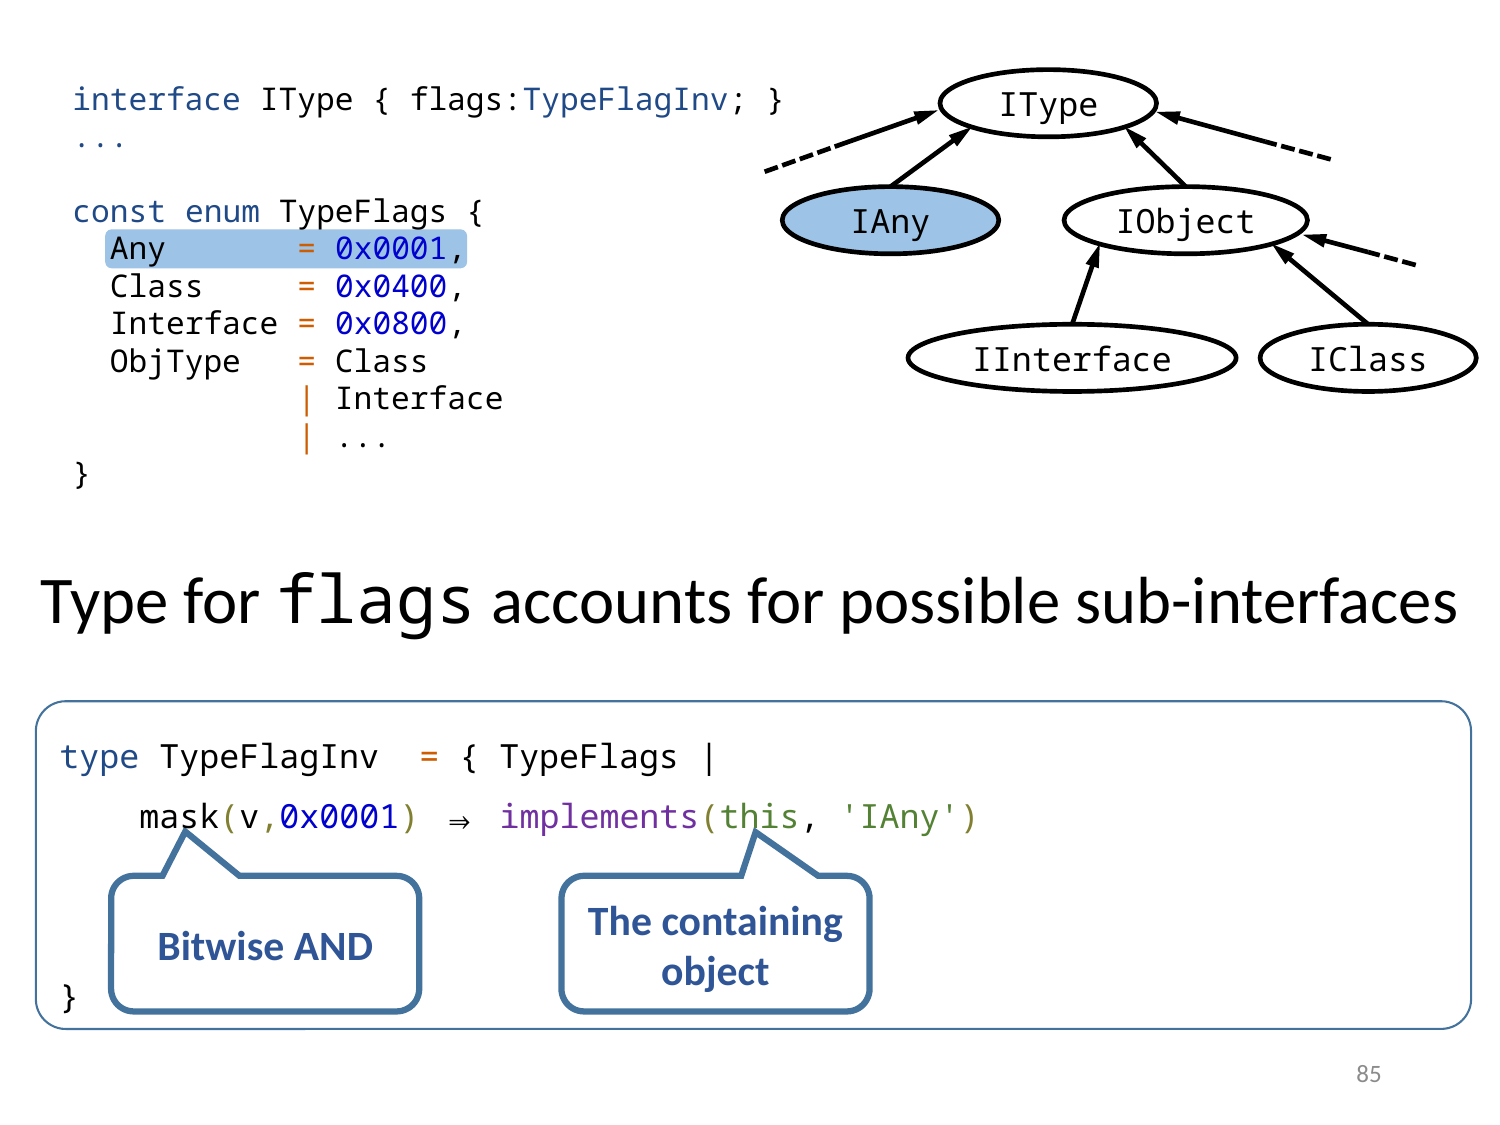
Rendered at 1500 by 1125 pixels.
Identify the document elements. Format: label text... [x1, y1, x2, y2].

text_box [1302, 234, 1416, 266]
text_box Type for flags accounts for possible sub-interfaces [0, 549, 1500, 645]
text_box IClass [1259, 323, 1478, 393]
text_box IType [938, 68, 1158, 138]
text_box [890, 126, 972, 187]
slide_number 85 [1059, 1042, 1397, 1103]
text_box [1072, 243, 1100, 325]
text_box IAny [781, 187, 1000, 255]
text_box IObject [1062, 185, 1309, 255]
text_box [1271, 243, 1369, 325]
text_box IInterface [906, 323, 1238, 393]
text_box interface IType { flags:TypeFlagInv; } ... const enum TypeFlags { Any = 0x0001, Class = 0x0400, Interface = 0x0800, ObjType = Class | Interface | ... } [57, 52, 929, 499]
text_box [793, 84, 908, 211]
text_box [1156, 111, 1331, 160]
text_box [1124, 126, 1186, 187]
text_box type TypeFlagInv = { TypeFlags | mask(v,0x0001) ⇒ implements(this, 'IAny') } [34, 700, 1473, 1031]
